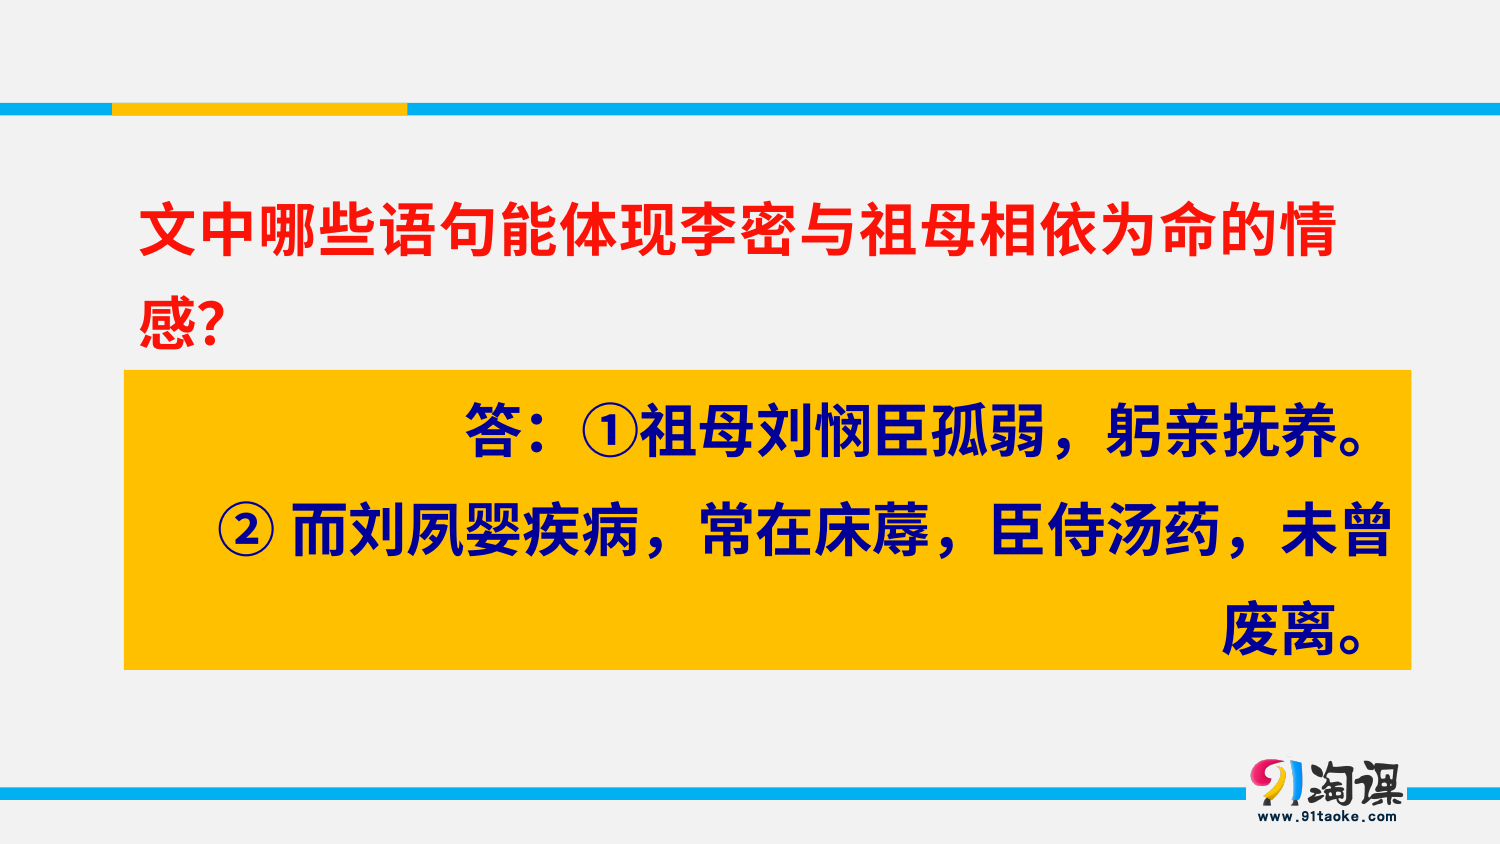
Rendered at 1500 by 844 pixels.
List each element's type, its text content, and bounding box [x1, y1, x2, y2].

text_box 文中哪些语句能体现李密与祖母相依为命的情感？ [123, 161, 1353, 369]
list 答：①祖母刘悯臣孤弱，躬亲抚养。 ②而刘夙婴疾病，常在床蓐，臣侍汤药，未曾 废离。 [123, 369, 1412, 670]
picture [1245, 750, 1408, 832]
